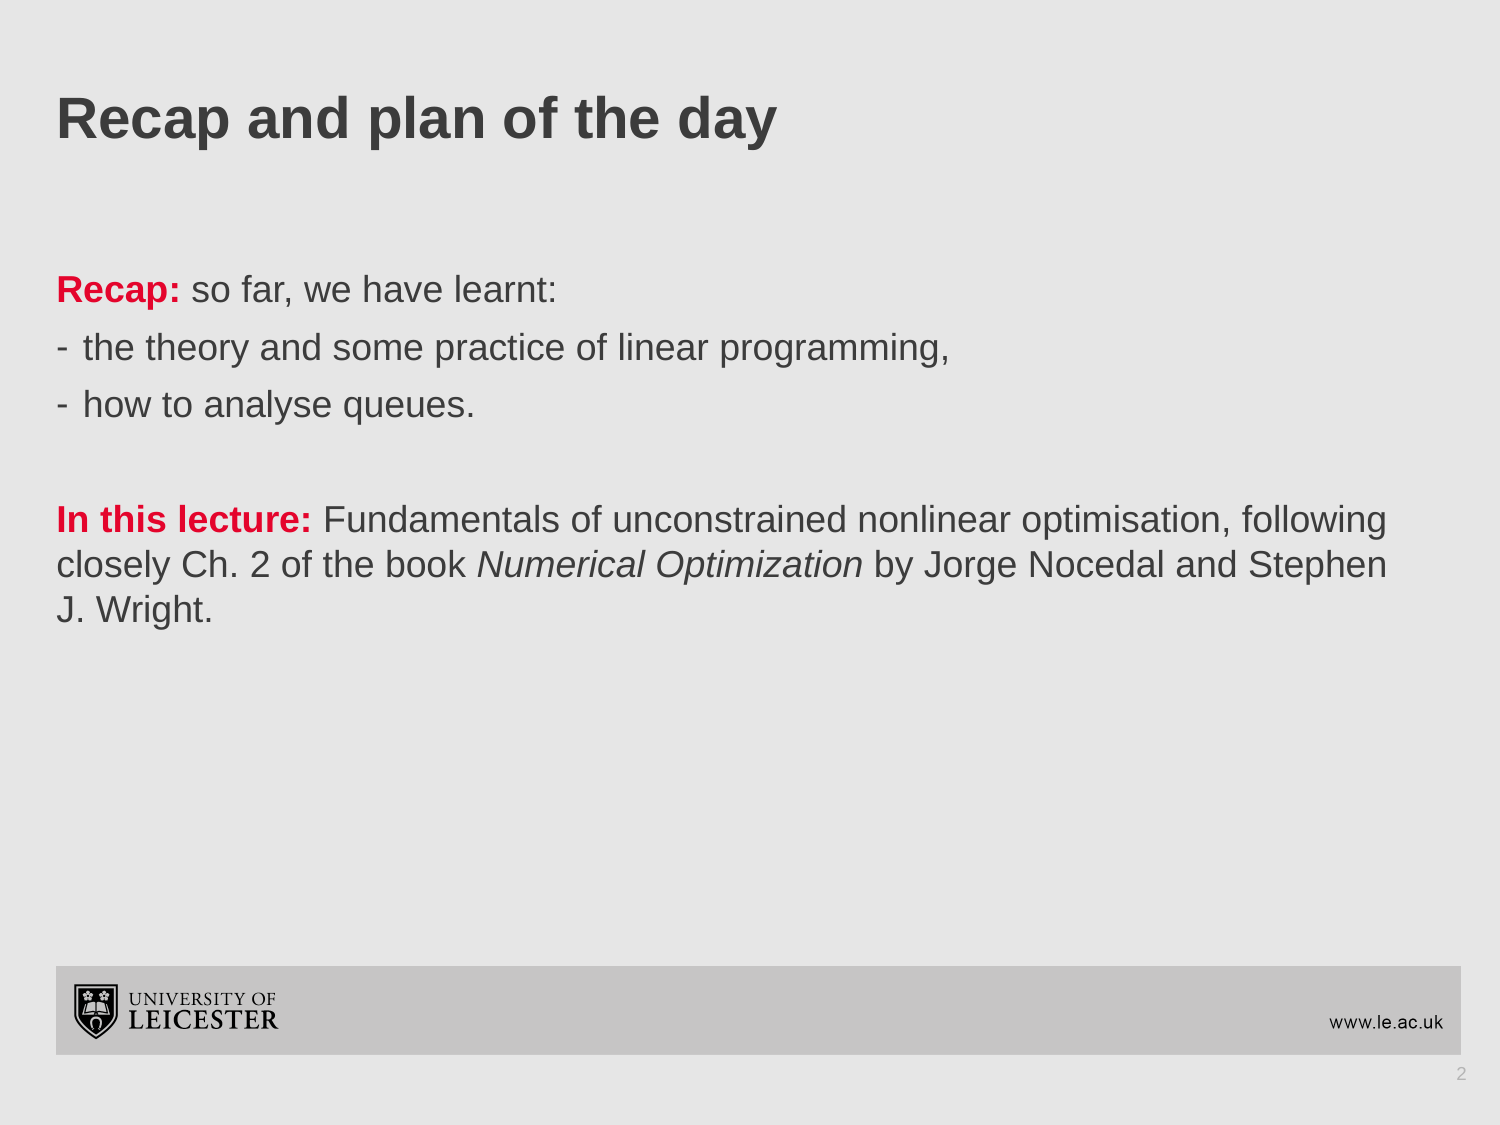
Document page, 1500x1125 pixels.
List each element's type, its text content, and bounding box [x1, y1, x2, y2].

title Recap and plan of the day [56, 80, 1442, 151]
slide_number 2 [1144, 1042, 1482, 1103]
picture [56, 966, 1461, 1055]
list Recap: so far, we have learnt: the theory and some practice of linear programming, how to analyse queues. In this lecture: Fundamentals of unconstrained nonlinear optimisation, following closely Ch. 2 of the book Numerical Optimization by Jorge Nocedal and Stephen J. Wright. [56, 200, 1442, 870]
